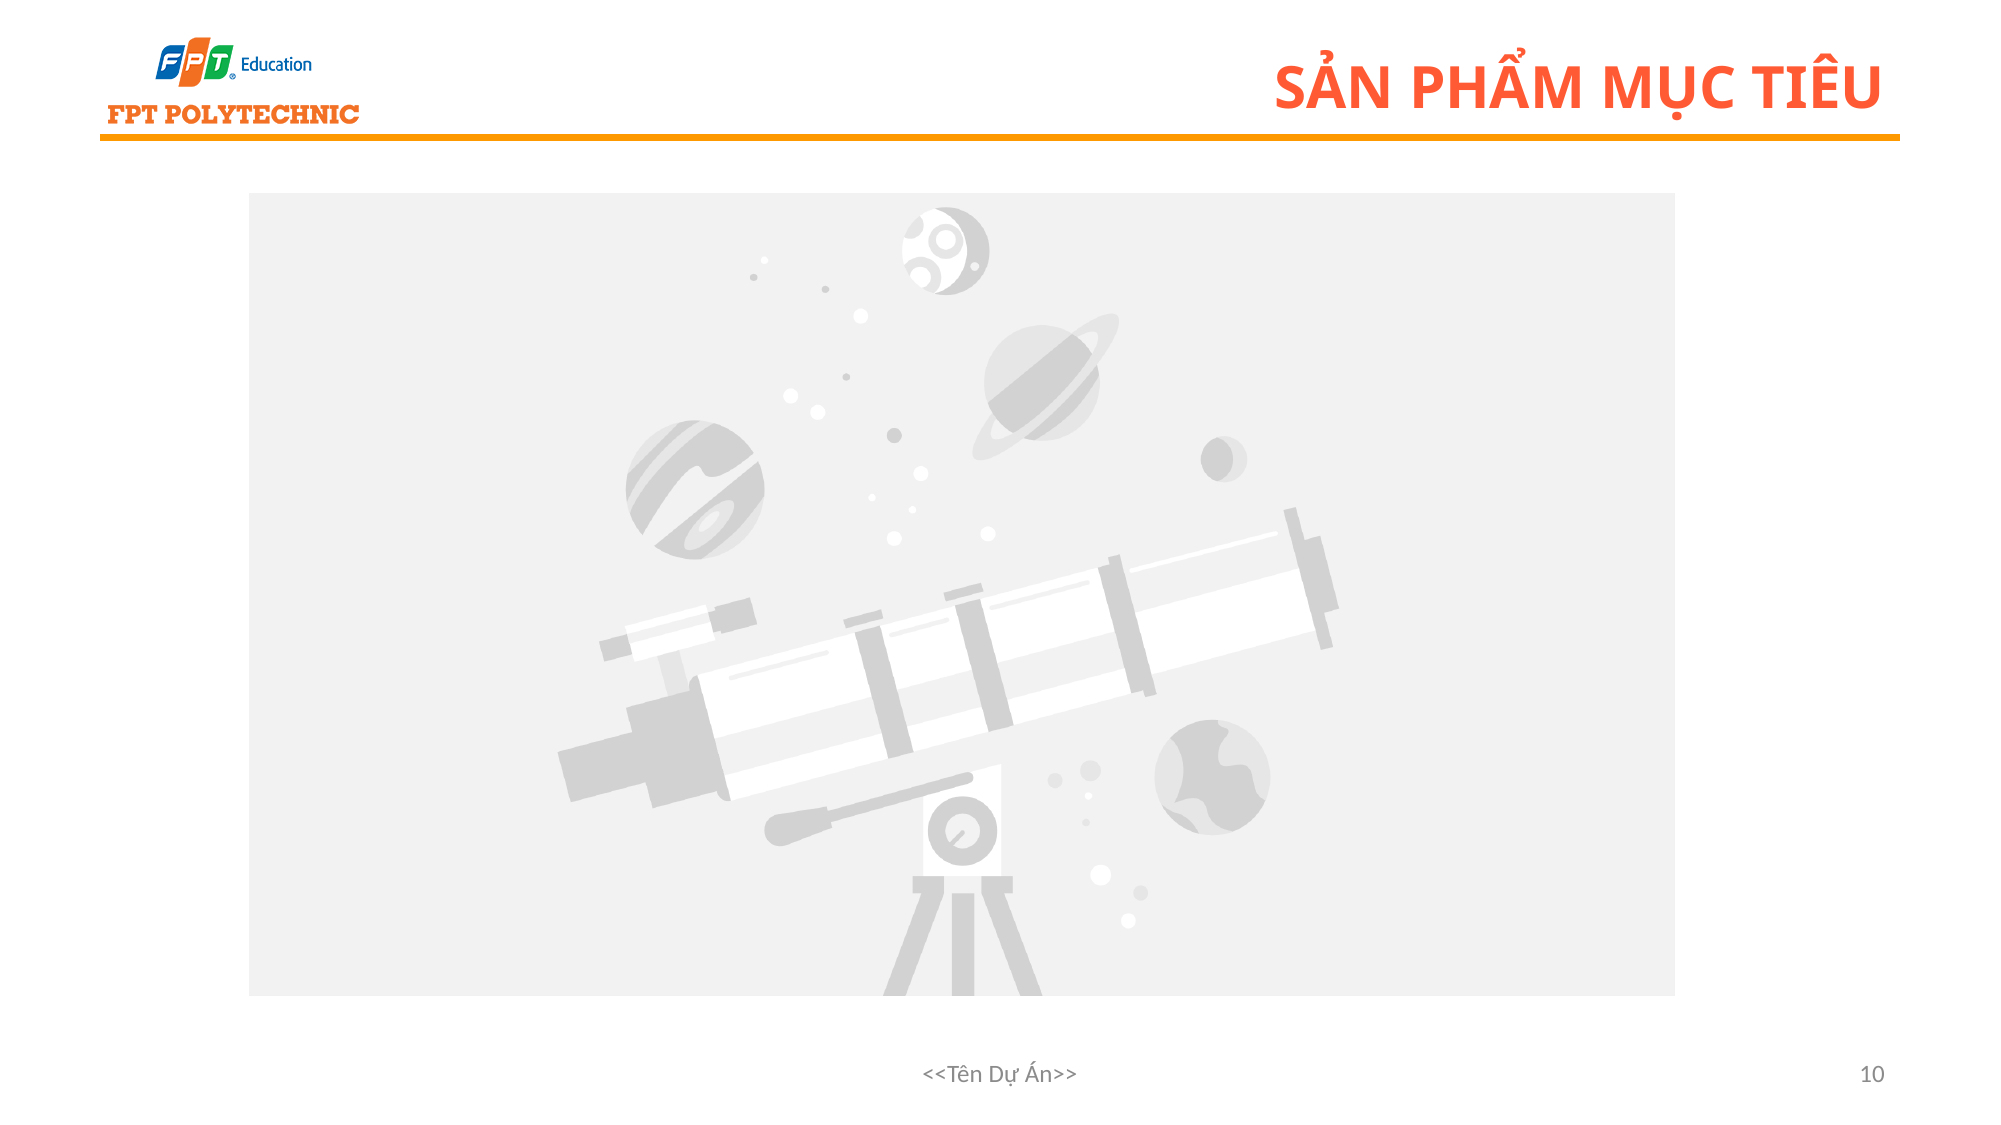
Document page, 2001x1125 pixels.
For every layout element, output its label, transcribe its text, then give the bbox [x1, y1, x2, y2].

picture [99, 135, 367, 143]
title Sản phẩm mục tiêu [366, 45, 1900, 125]
picture [249, 193, 1676, 996]
footer <<Tên Dự Án>> [683, 1042, 1317, 1103]
picture [99, 25, 367, 134]
slide_number 10 [1433, 1042, 1900, 1103]
